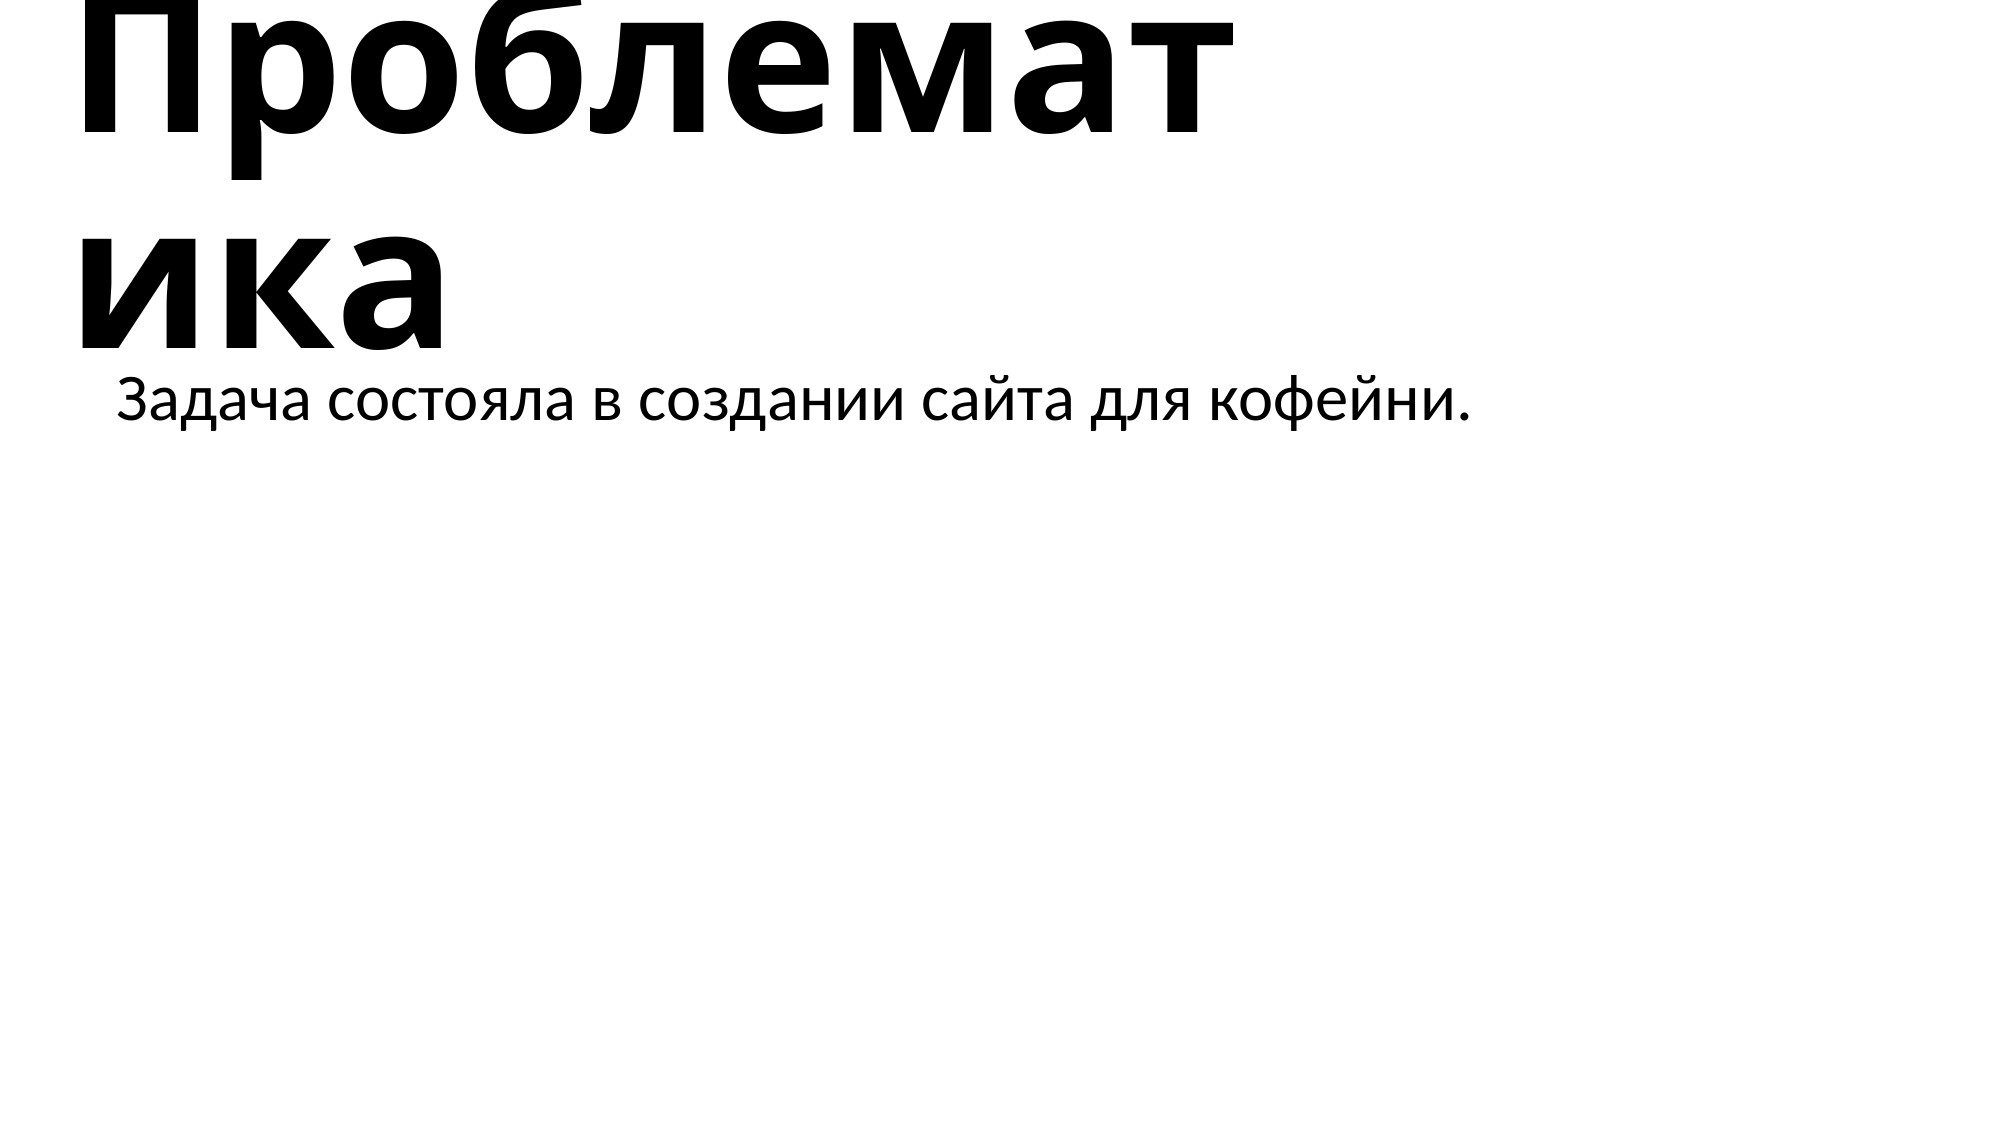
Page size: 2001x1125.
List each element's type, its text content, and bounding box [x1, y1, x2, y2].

list Задача состояла в создании сайта для кофейни. [101, 355, 1858, 1070]
title Проблематика [52, 66, 1369, 285]
